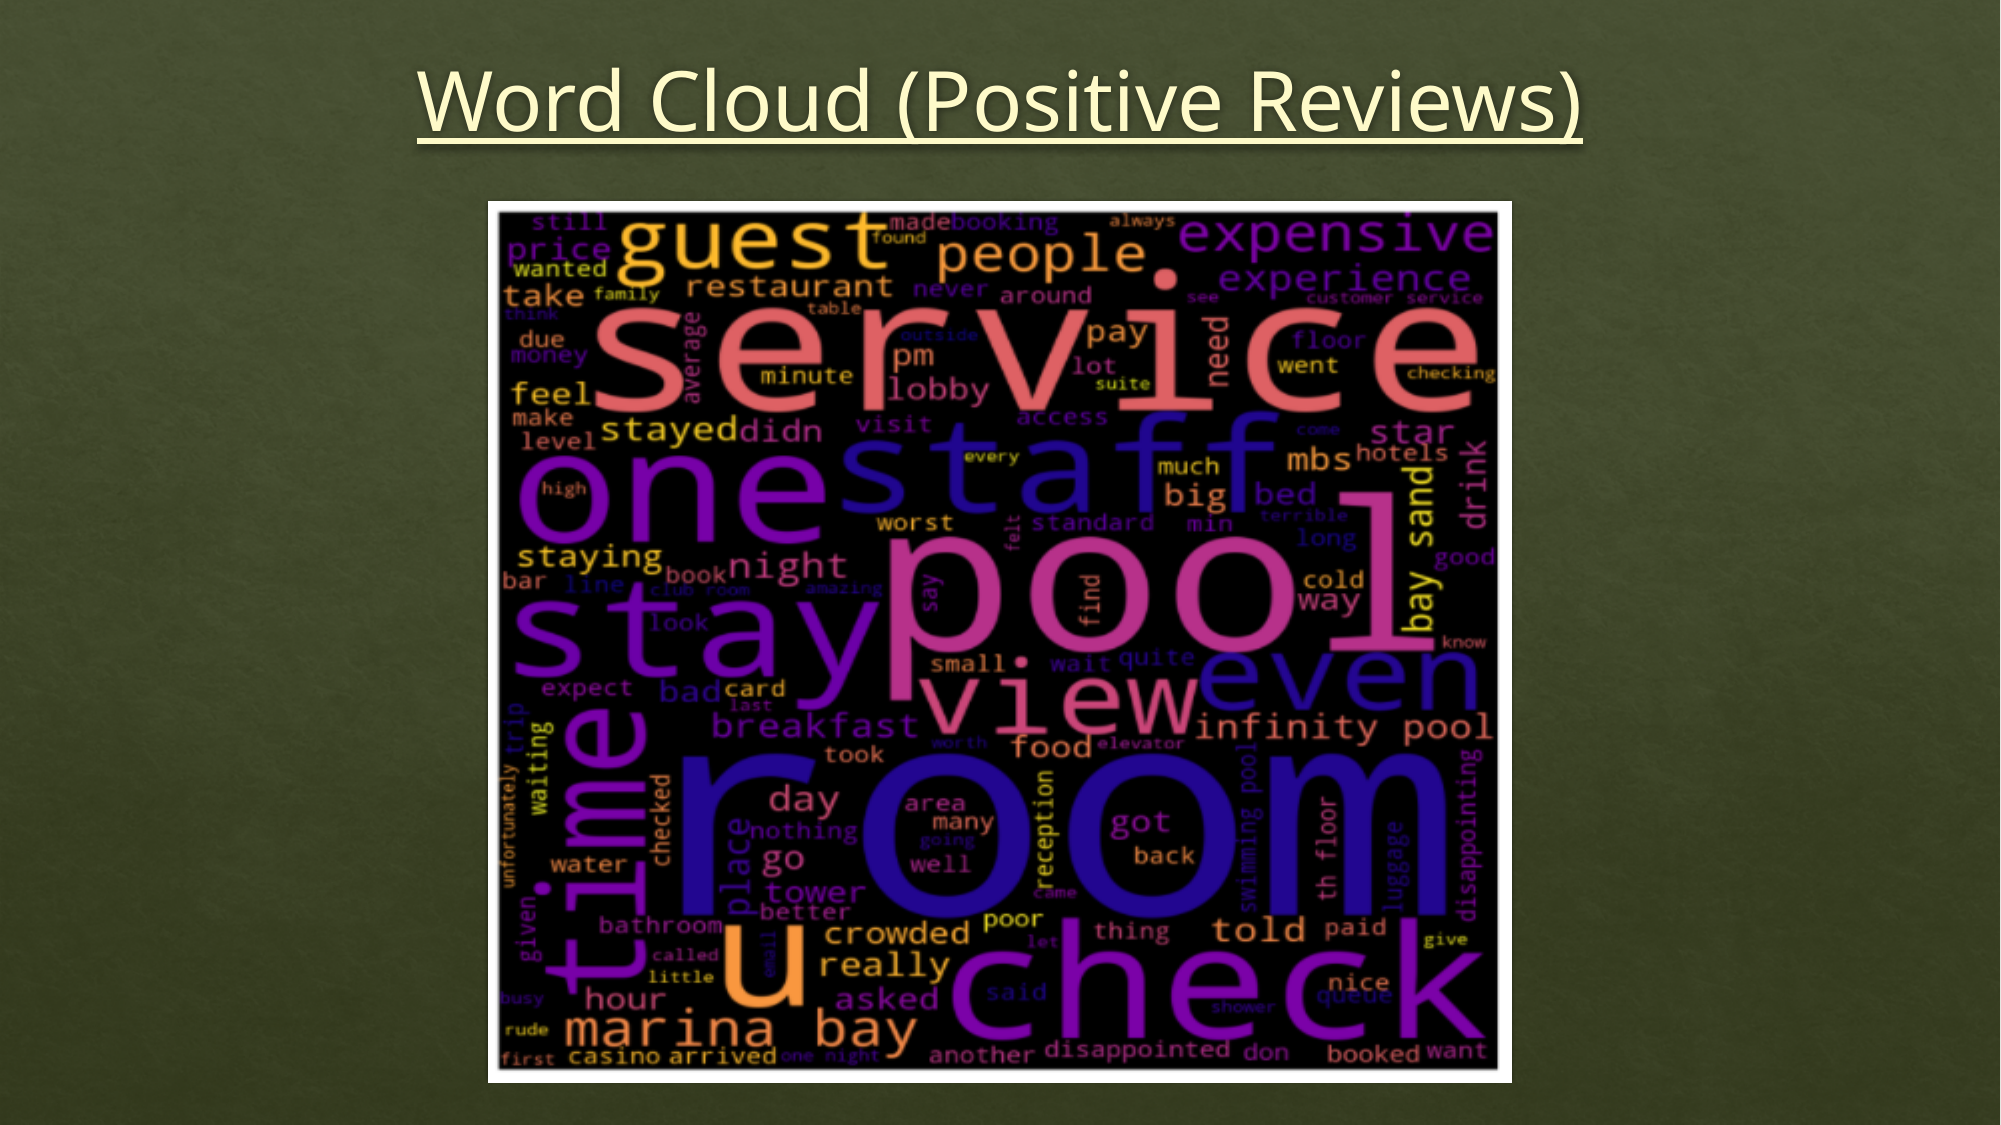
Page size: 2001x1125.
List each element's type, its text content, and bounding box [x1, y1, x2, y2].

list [487, 201, 1513, 1083]
title Word Cloud (Positive Reviews) [150, 18, 1850, 178]
